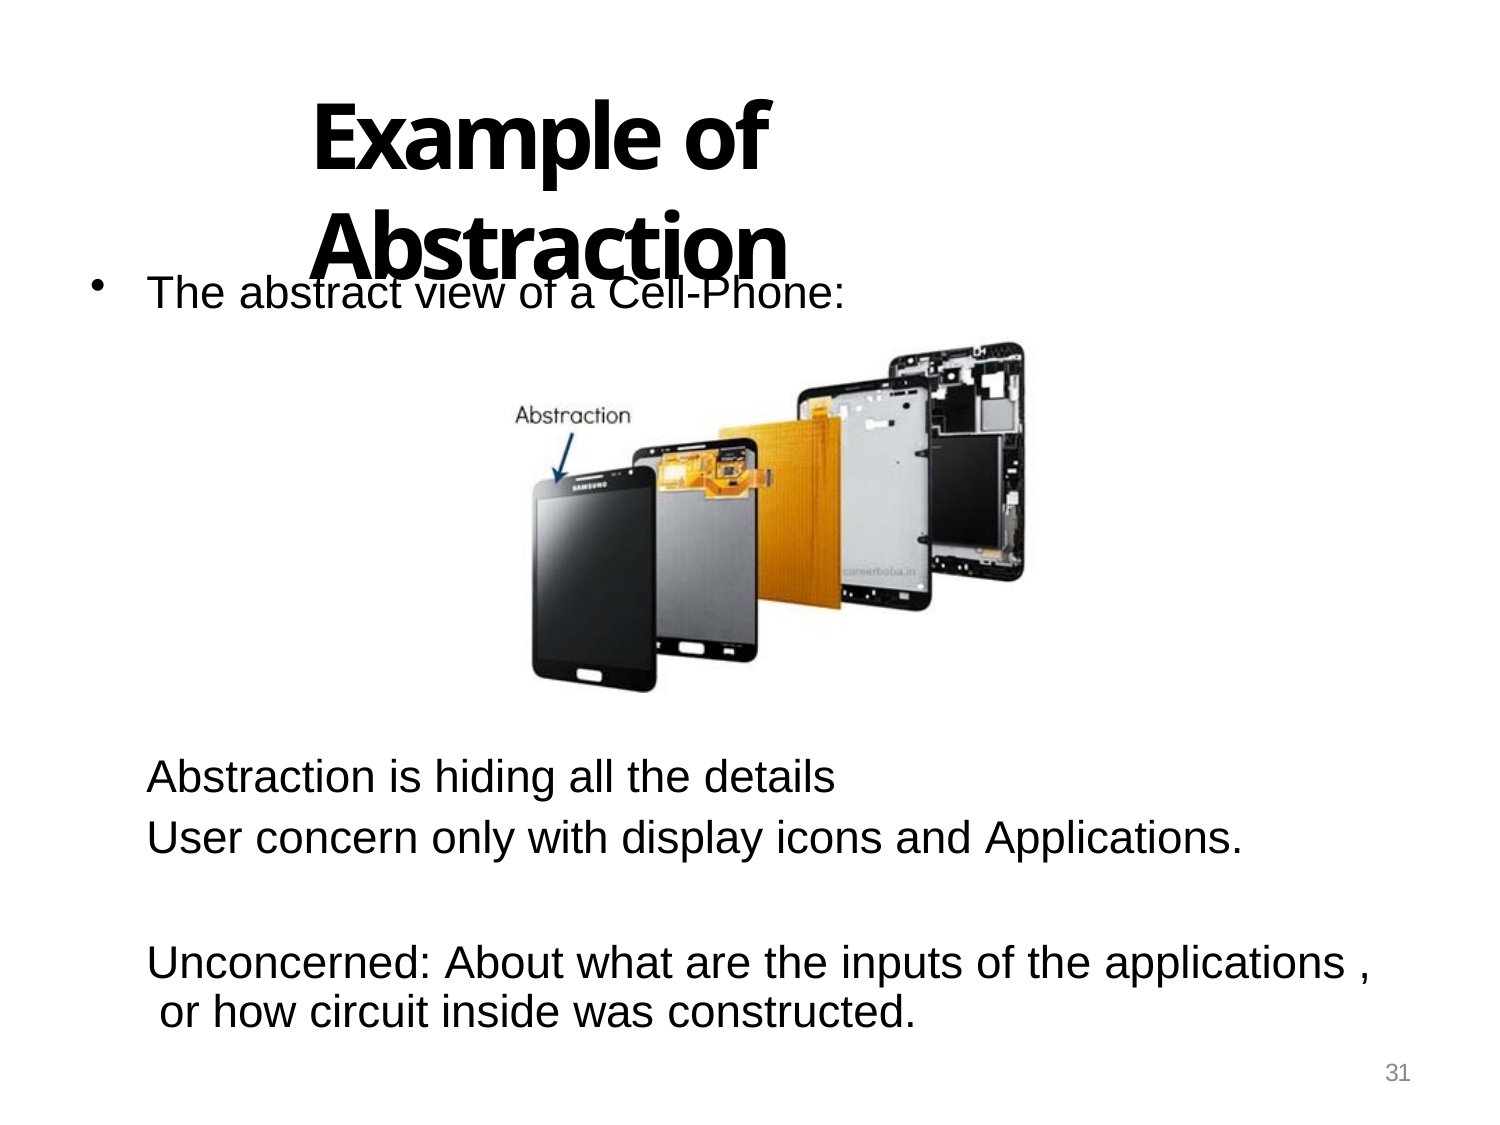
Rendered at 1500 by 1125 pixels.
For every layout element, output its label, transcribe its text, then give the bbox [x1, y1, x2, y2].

text_box [511, 336, 1037, 693]
text_box The abstract view of a Cell-Phone: [87, 260, 849, 318]
text_box Abstraction is hiding all the details User concern only with display icons and Applications. Unconcerned: About what are the inputs of the applications , or how circuit inside was constructed. [144, 739, 1372, 1037]
slide_number 31 [1380, 1047, 1415, 1125]
title Example of Abstraction [308, 76, 1192, 299]
